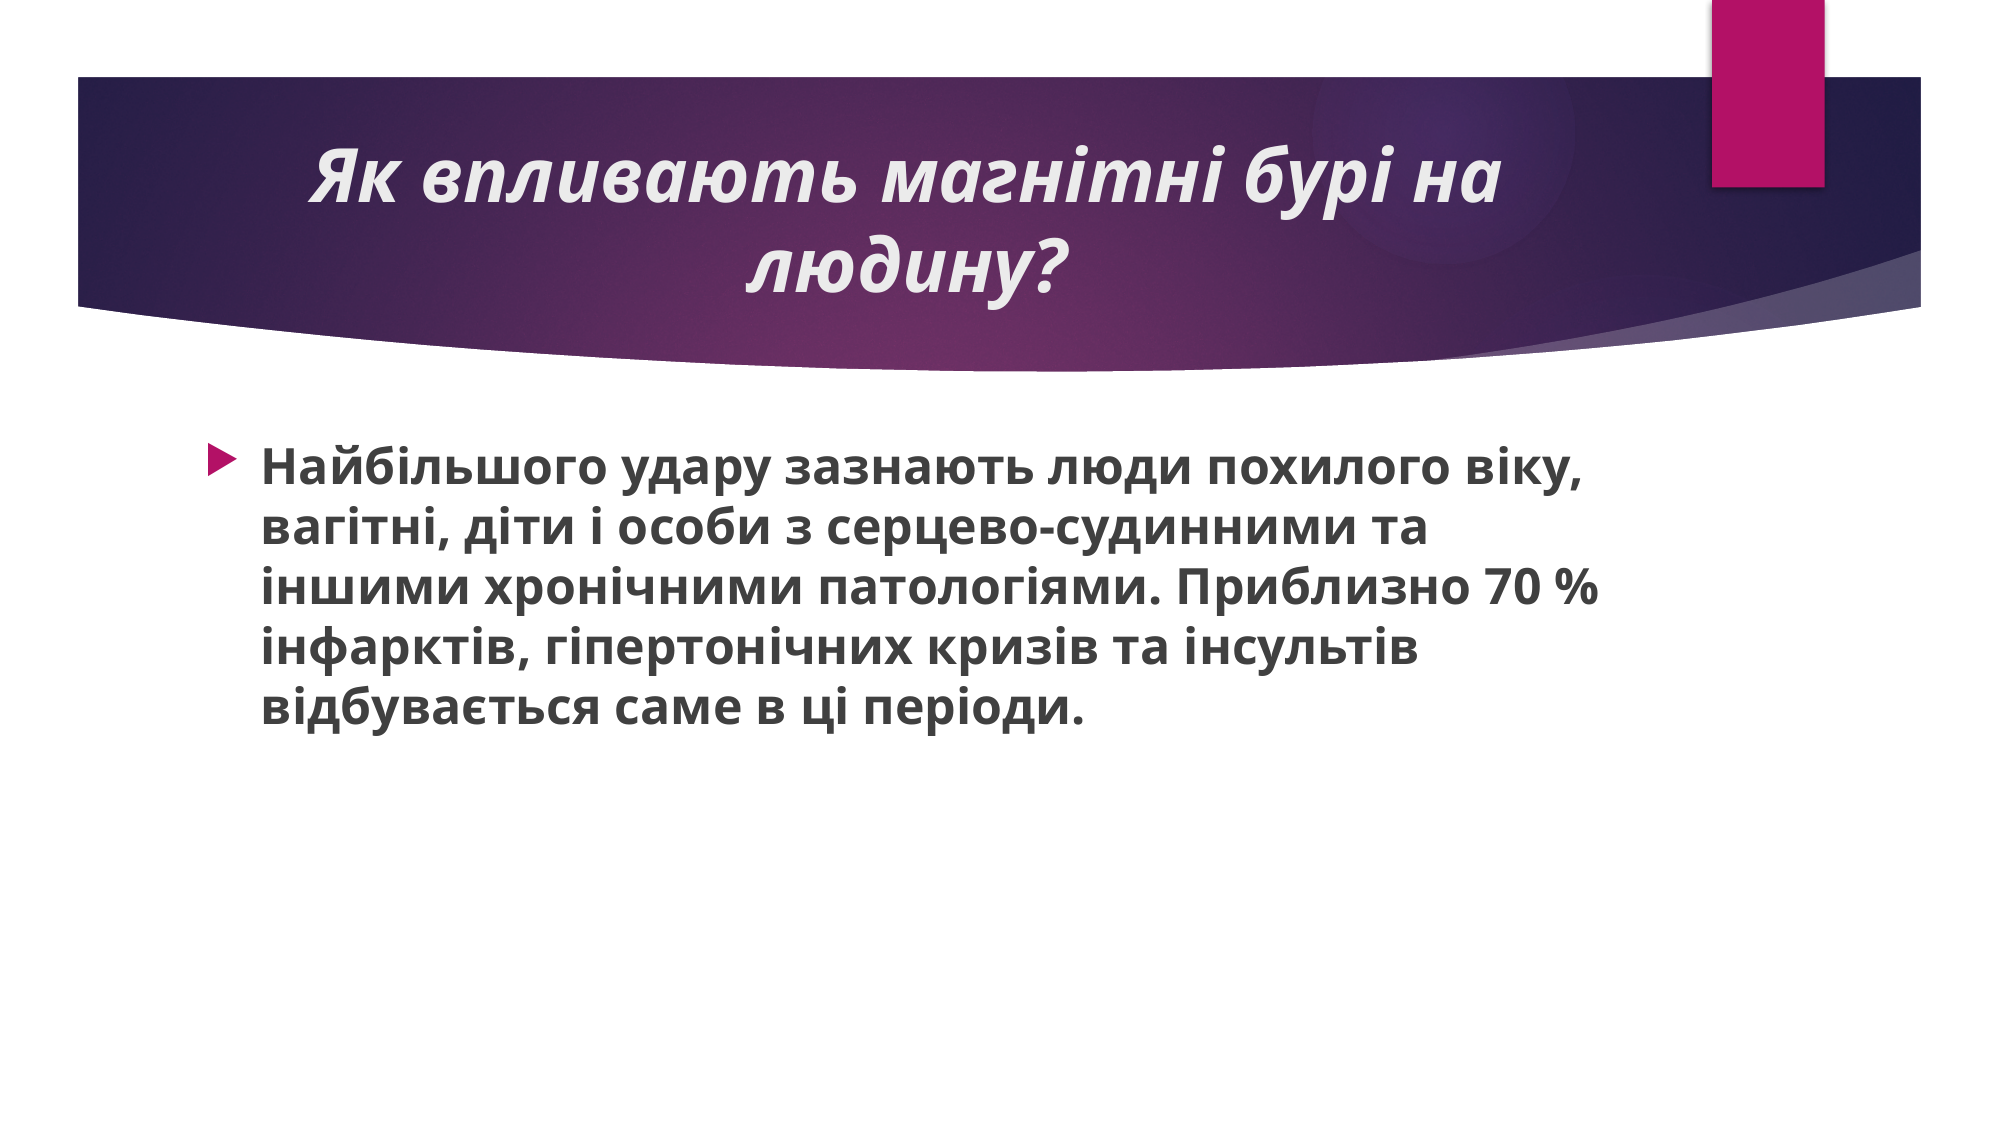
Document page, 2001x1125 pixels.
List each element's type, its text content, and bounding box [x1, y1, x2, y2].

title Як впливають магнітні бурі на людину? [189, 159, 1627, 276]
list Найбільшого удару зазнають люди похилого віку, вагітні, діти і особи з серцево-судинними та іншими хронічними патологіями. Приблизно 70 % інфарктів, гіпертонічних кризів та інсультів відбувається саме в ці періоди. [189, 427, 1638, 988]
